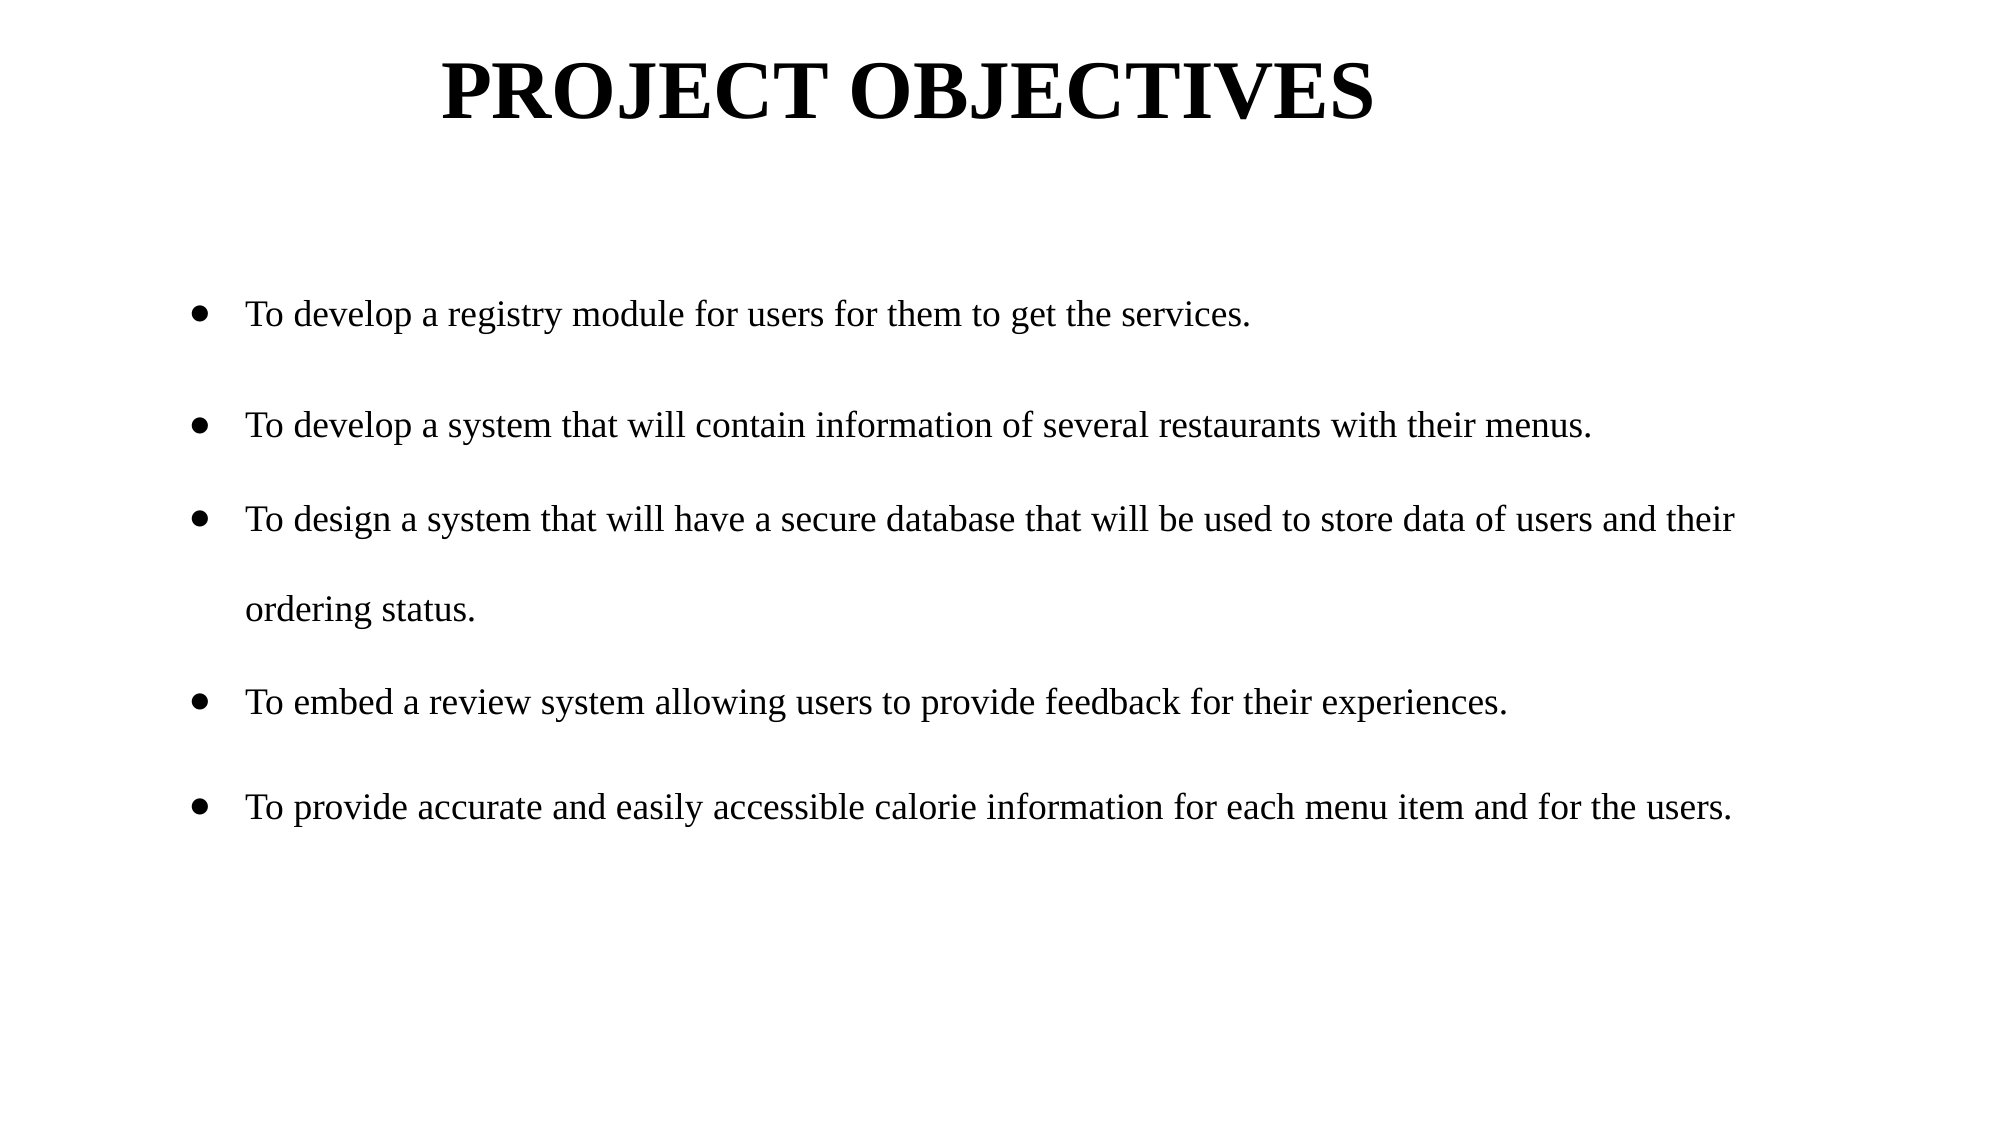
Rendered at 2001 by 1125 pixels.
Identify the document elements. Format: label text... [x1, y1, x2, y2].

text_box To develop a registry module for users for them to get the services. To develop a system that will contain information of several restaurants with their menus. To design a system that will have a secure database that will be used to store data of users and their ordering status. To embed a review system allowing users to provide feedback for their experiences. To provide accurate and easily accessible calorie information for each menu item and for the users. [173, 236, 1818, 835]
text_box PROJECT OBJECTIVES [203, 28, 1614, 157]
